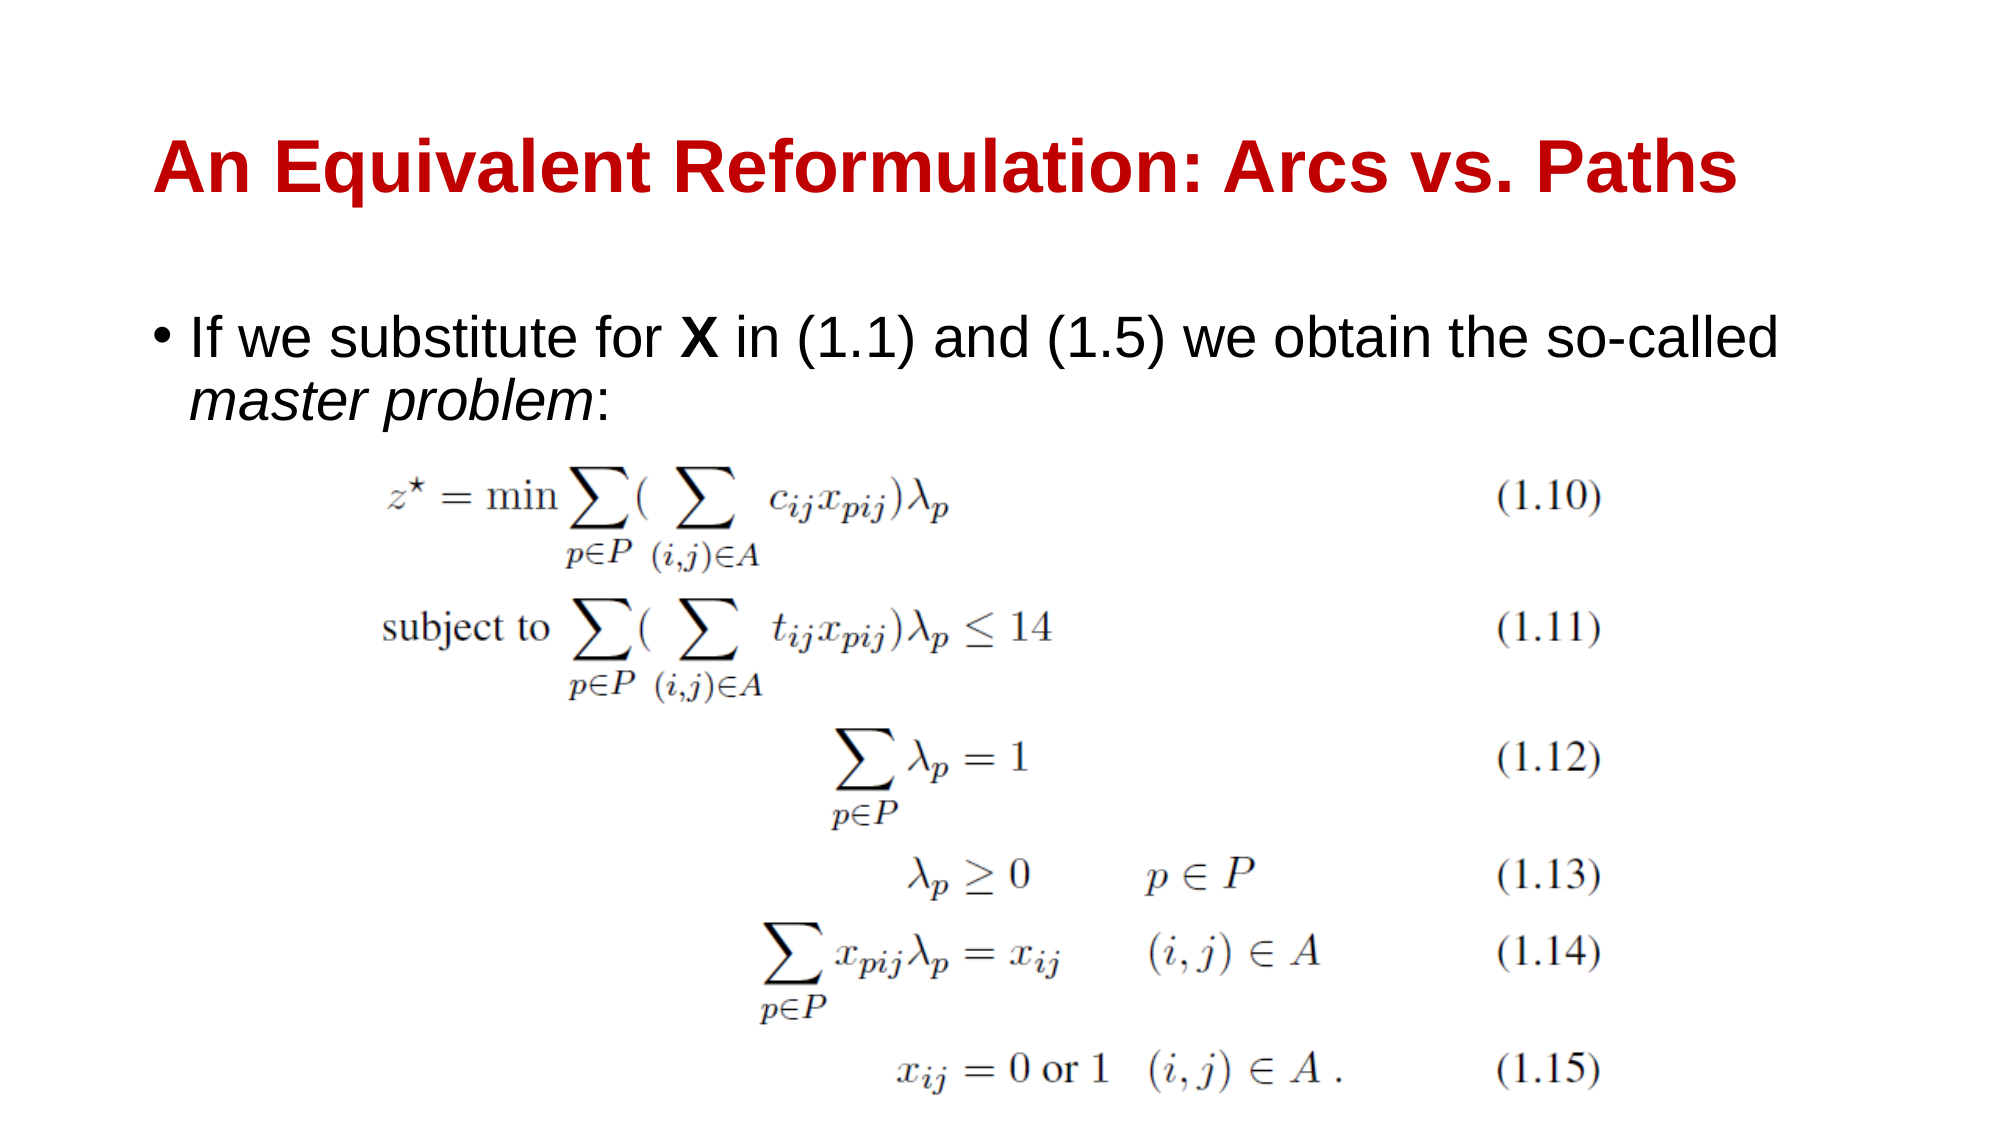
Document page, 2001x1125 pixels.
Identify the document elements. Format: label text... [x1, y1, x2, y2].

picture [383, 439, 1617, 1106]
list If we substitute for X in (1.1) and (1.5) we obtain the so-called master problem: [137, 299, 1863, 1014]
title An Equivalent Reformulation: Arcs vs. Paths [137, 59, 1863, 278]
